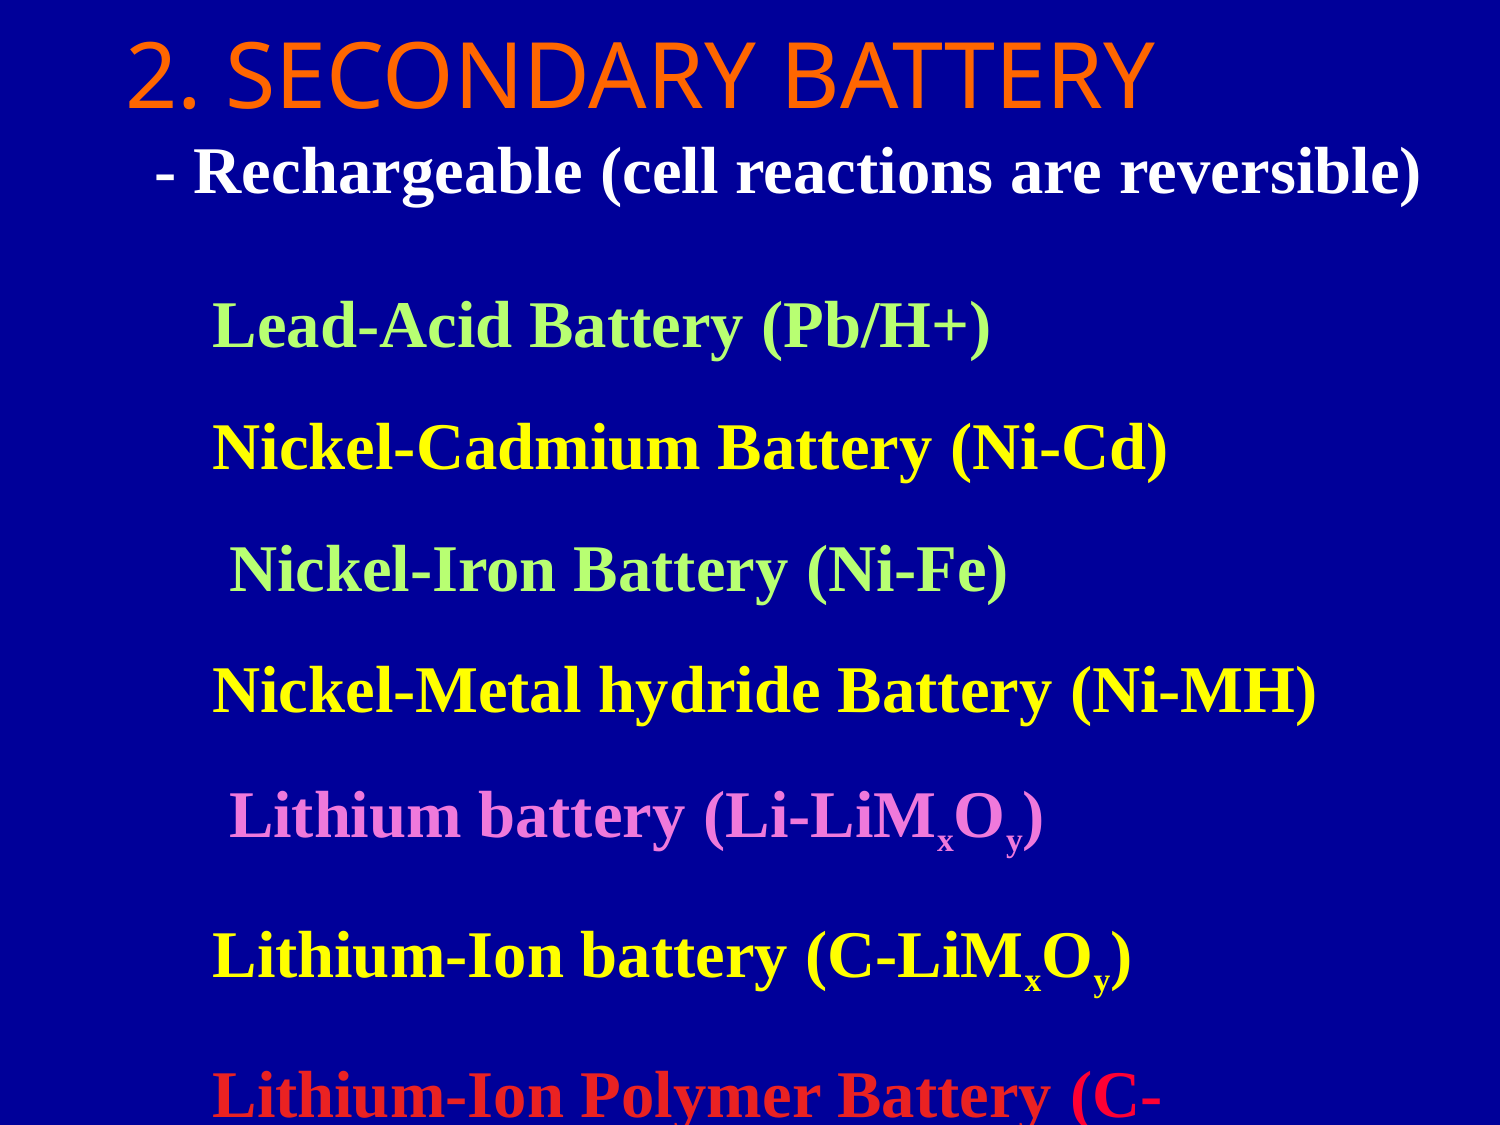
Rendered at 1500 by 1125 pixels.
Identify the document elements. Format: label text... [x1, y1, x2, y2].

title 2. SECONDARY BATTERY [122, 15, 1405, 205]
text_box - Rechargeable (cell reactions are reversible) Lead-Acid Battery (Pb/H+) Nickel-Cadmium Battery (Ni-Cd) Nickel-Iron Battery (Ni-Fe) Nickel-Metal hydride Battery (Ni-MH) Lithium battery (Li-LiMxOy) Lithium-Ion battery (C-LiMxOy) Lithium-Ion Polymer Battery (C-LiMxOy) [150, 124, 1430, 1125]
